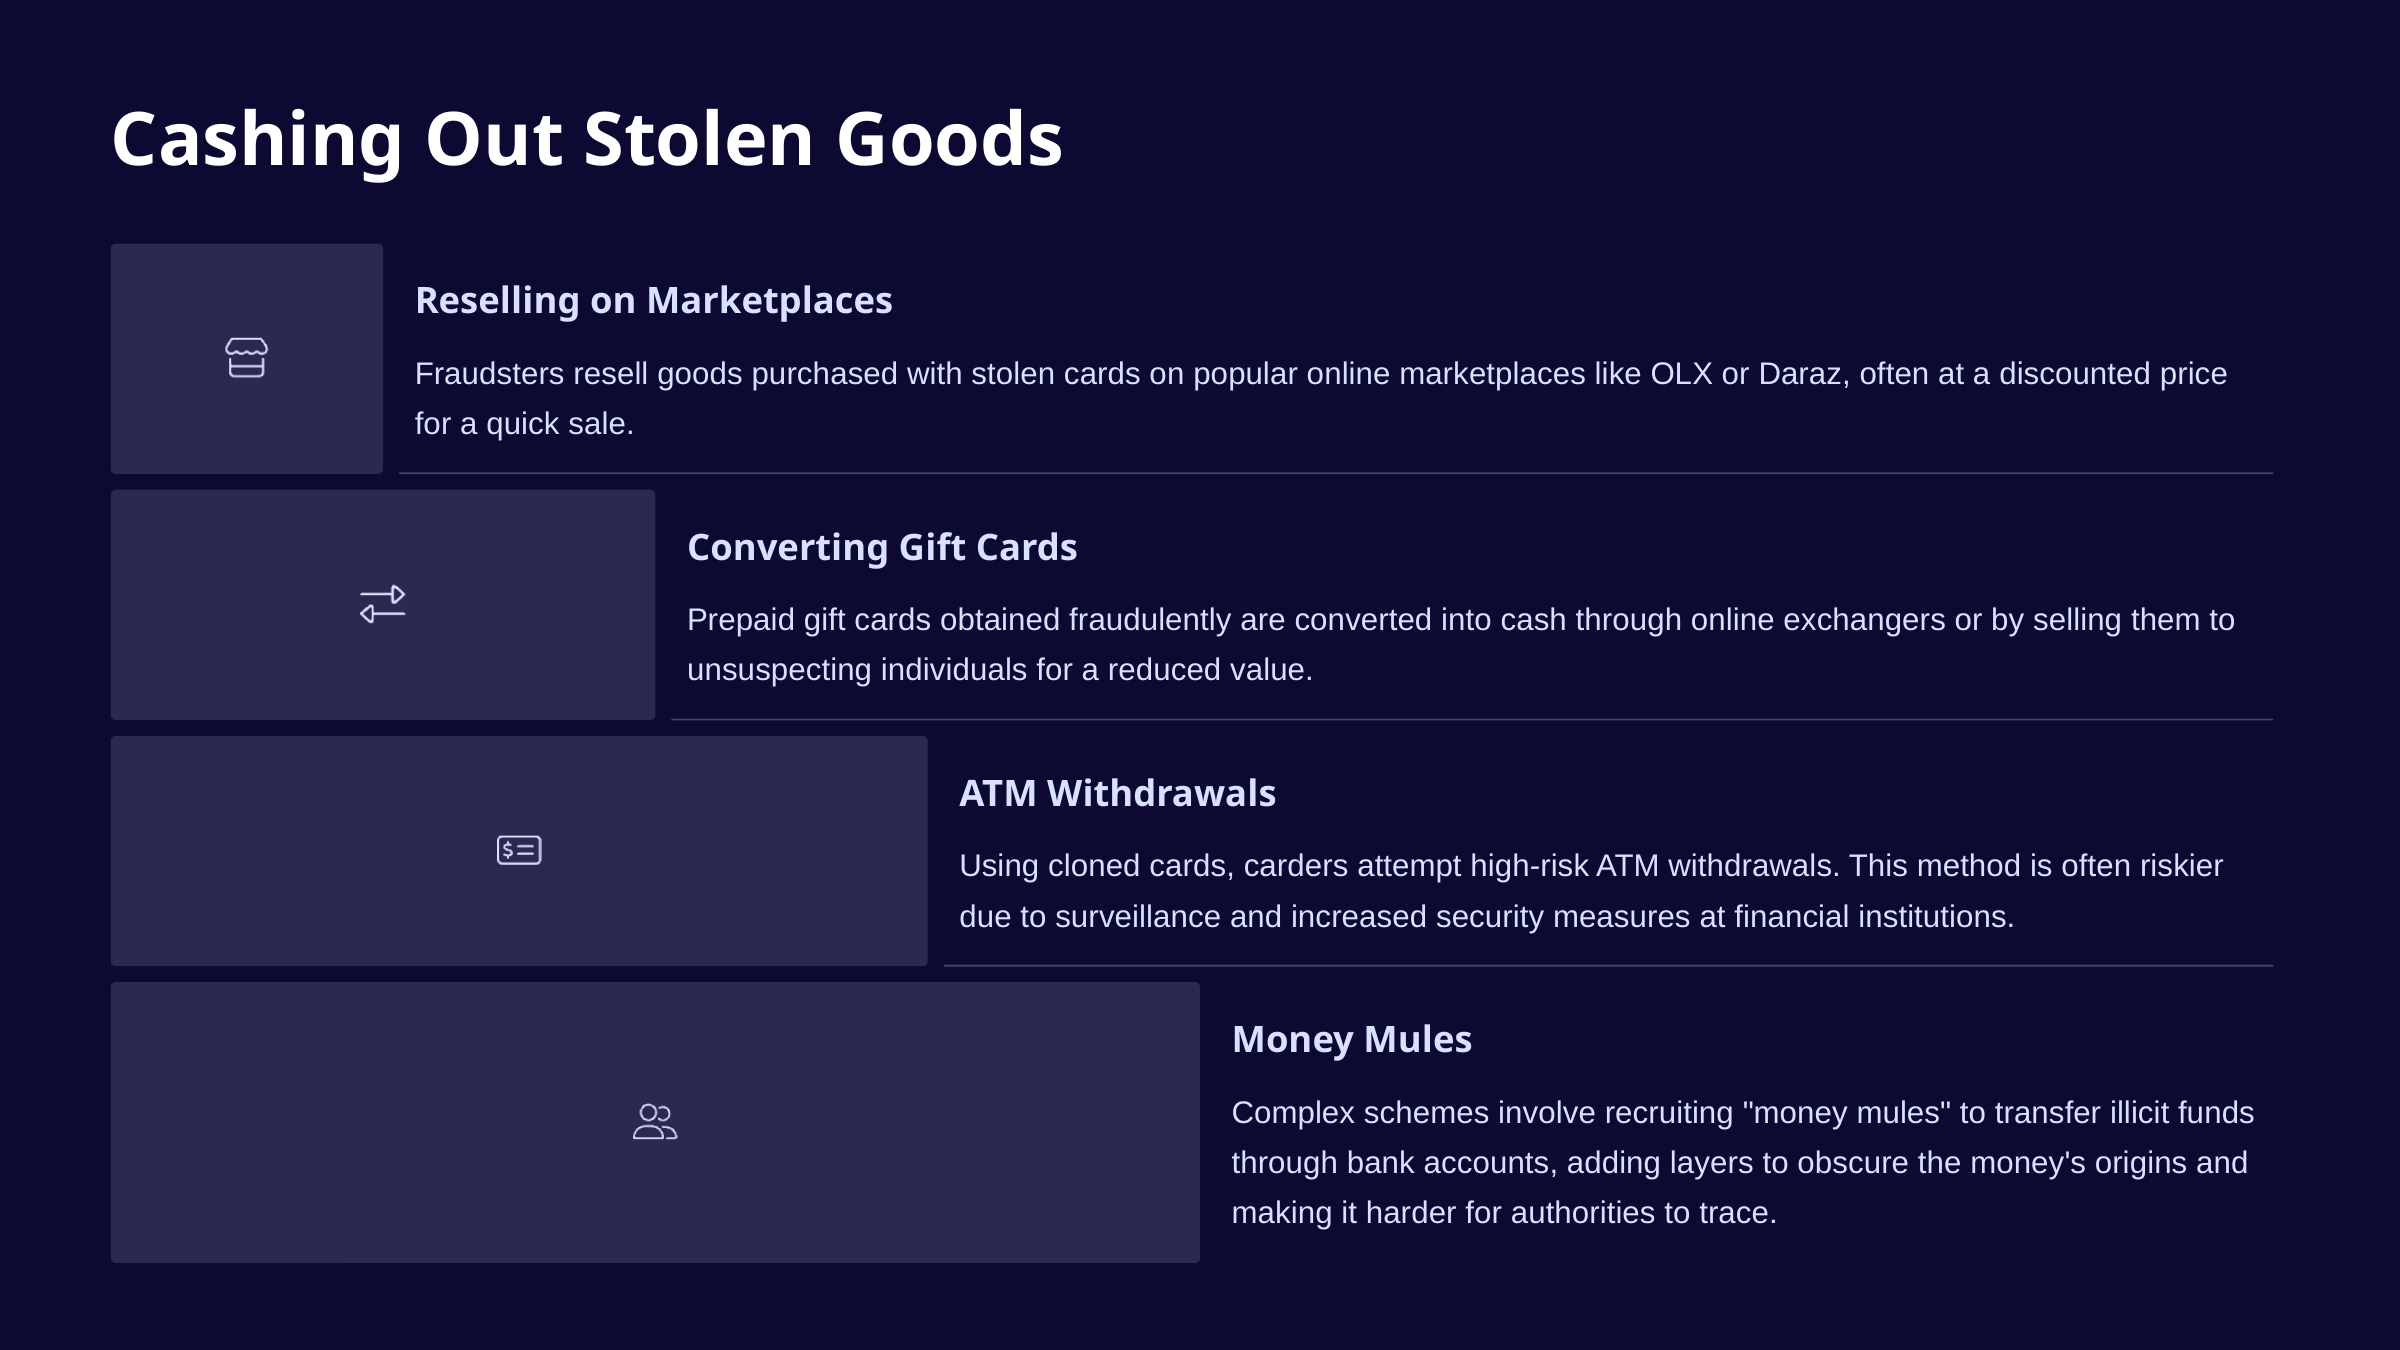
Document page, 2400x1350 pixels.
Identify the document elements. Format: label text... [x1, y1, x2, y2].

text_box Reselling on Marketplaces [414, 275, 951, 322]
text_box Fraudsters resell goods purchased with stolen cards on popular online marketplaces like OLX or Daraz, often at a discounted price for a quick sale. [414, 340, 2258, 443]
text_box Complex schemes involve recruiting "money mules" to transfer illicit funds through bank accounts, adding layers to obscure the money's origins and making it harder for authorities to trace. [1231, 1079, 2258, 1232]
text_box Money Mules [1231, 1013, 1605, 1061]
text_box Prepaid gift cards obtained fraudulently are converted into cash through online exchangers or by selling them to unsuspecting individuals for a reduced value. [687, 587, 2258, 689]
picture [224, 330, 270, 387]
picture [633, 1094, 678, 1151]
text_box [110, 982, 1200, 1264]
text_box Cashing Out Stolen Goods [110, 87, 1183, 181]
picture [496, 823, 542, 879]
text_box [110, 489, 656, 721]
text_box Converting Gift Cards [687, 521, 1130, 568]
text_box [110, 243, 384, 474]
text_box ATM Withdrawals [959, 767, 1333, 815]
text_box Using cloned cards, carders attempt high-risk ATM withdrawals. This method is often riskier due to surveillance and increased security measures at financial institutions. [959, 833, 2258, 935]
text_box [110, 735, 928, 967]
picture [360, 577, 406, 633]
